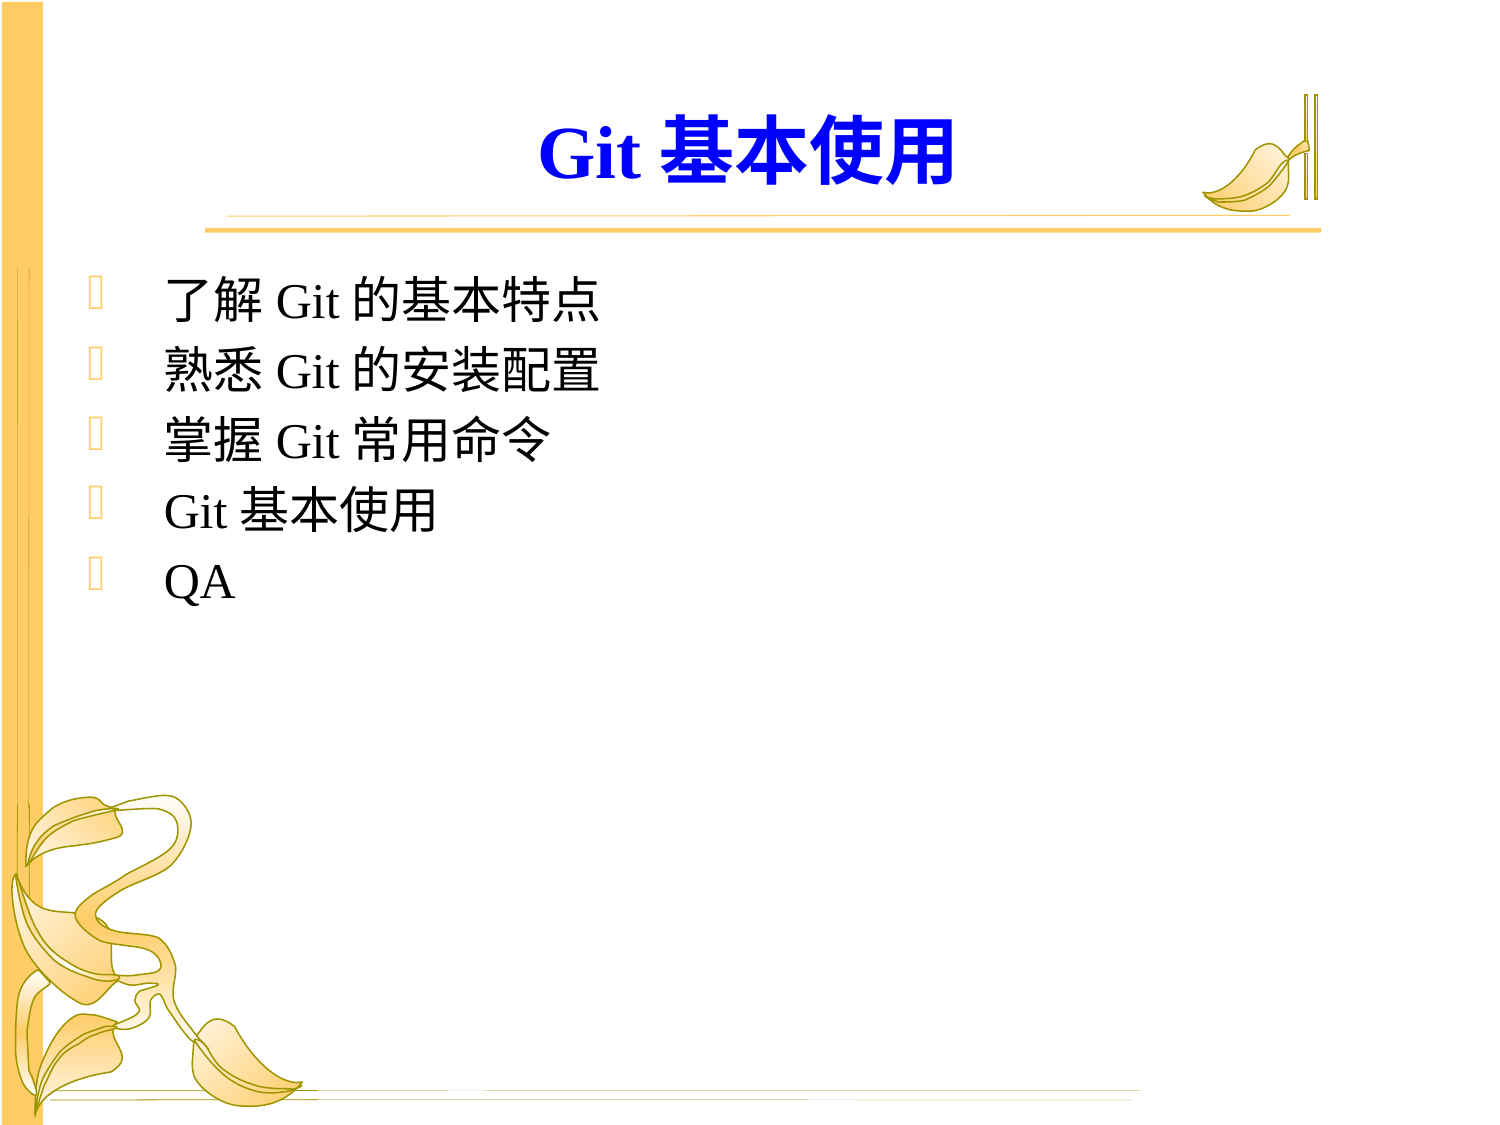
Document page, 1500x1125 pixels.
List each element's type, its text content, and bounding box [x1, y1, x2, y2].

title Git基本使用 [74, 54, 1423, 243]
list 了解Git的基本特点 熟悉Git的安装配置 掌握Git常用命令 Git基本使用 QA [74, 261, 1423, 1004]
